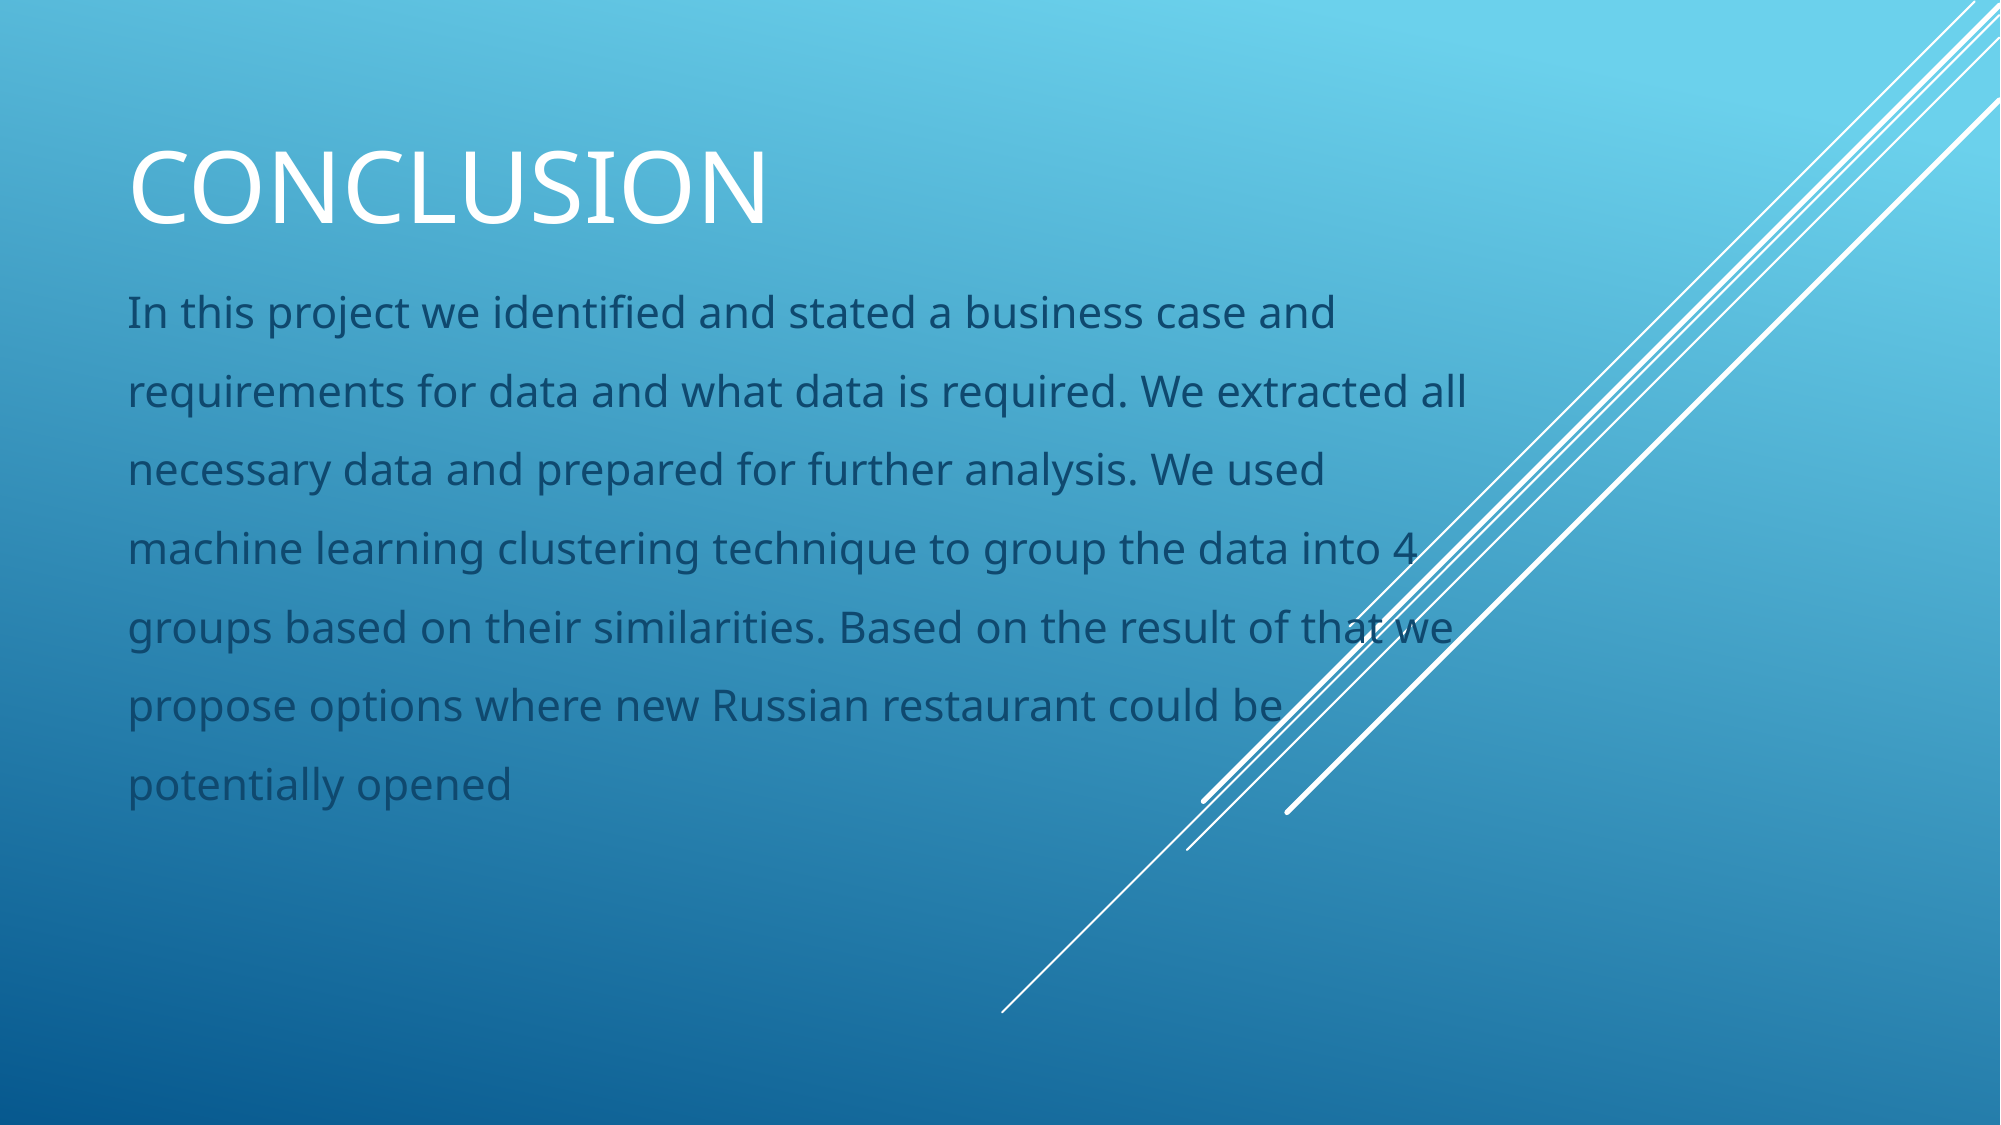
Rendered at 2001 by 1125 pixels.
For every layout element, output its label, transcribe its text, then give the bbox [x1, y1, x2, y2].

title CONCLUSION [112, 112, 1425, 250]
subtitle In this project we identified and stated a business case and requirements for data and what data is required. We extracted all necessary data and prepared for further analysis. We used machine learning clustering technique to group the data into 4 groups based on their similarities. Based on the result of that we propose options where new Russian restaurant could be potentially opened [112, 250, 1508, 950]
